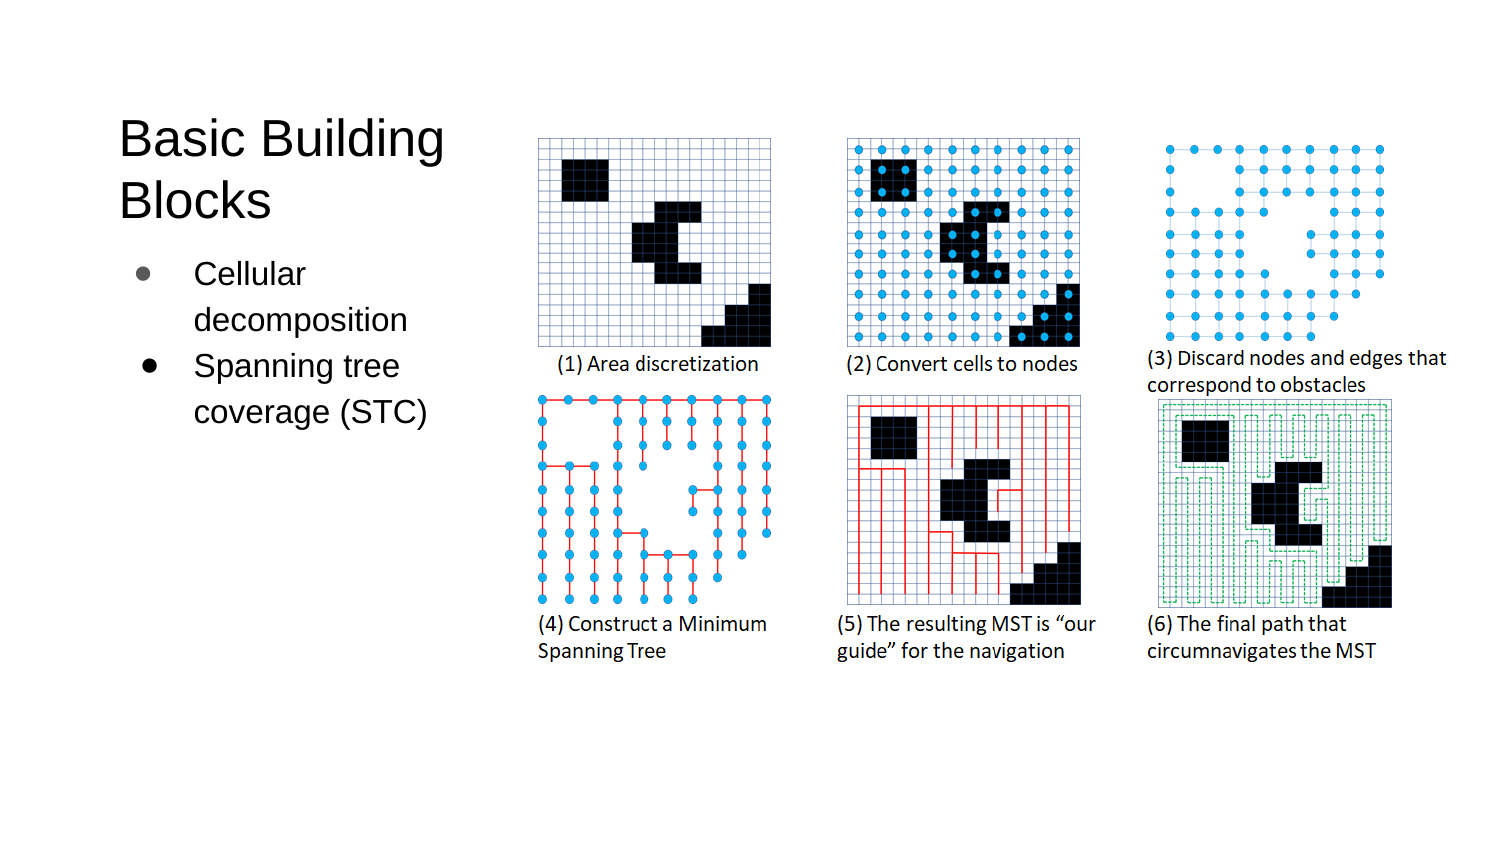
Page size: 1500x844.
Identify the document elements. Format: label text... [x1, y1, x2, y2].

subtitle Cellular decomposition Spanning tree coverage (STC) [103, 231, 511, 320]
picture [524, 137, 1466, 678]
title Basic Building Blocks [103, 138, 522, 244]
